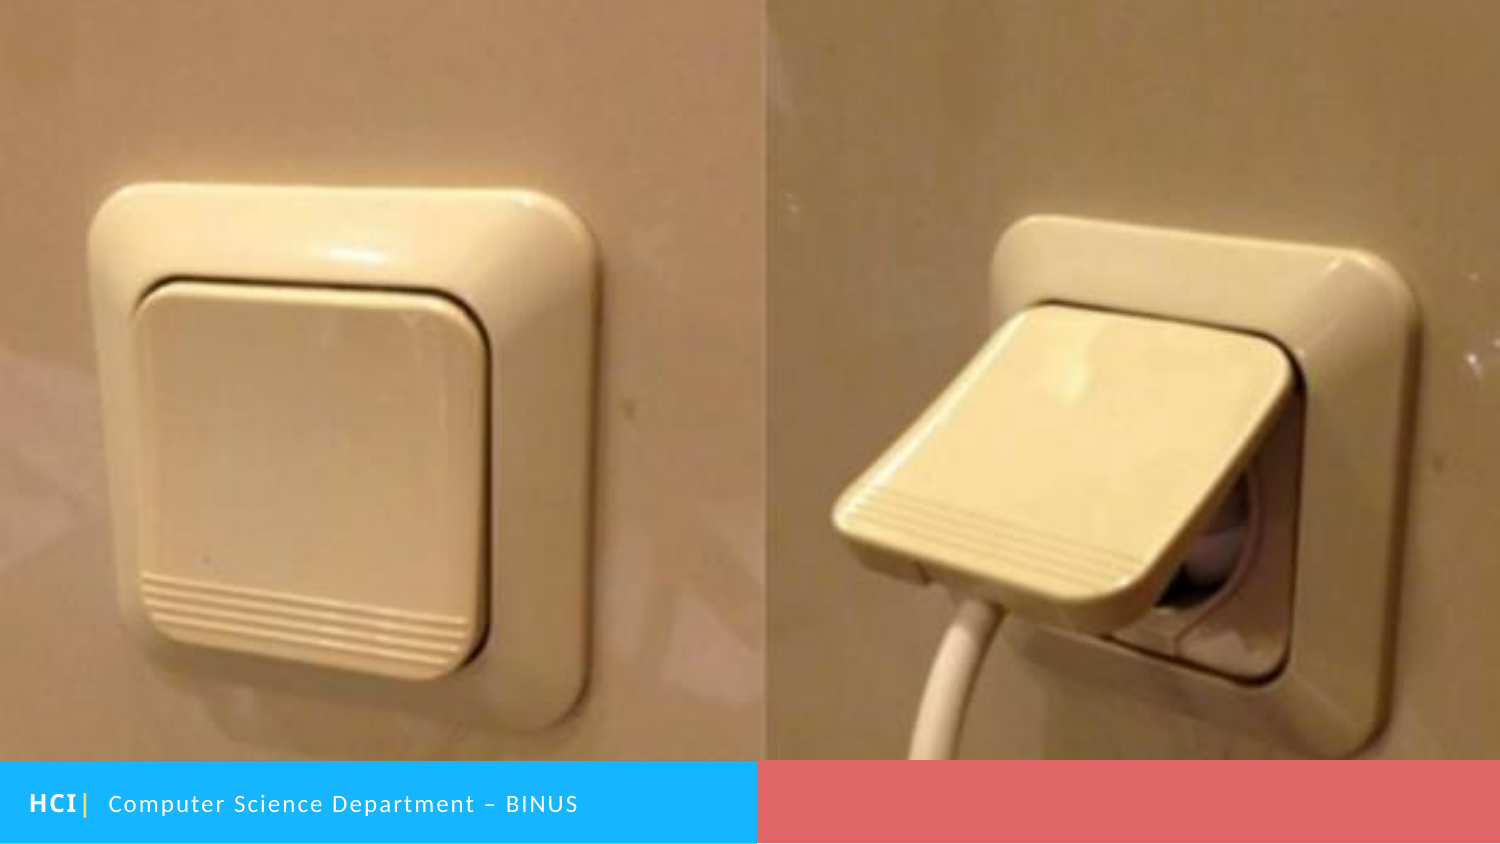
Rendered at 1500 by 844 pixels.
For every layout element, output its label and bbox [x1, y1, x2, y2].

text_box [0, 0, 1500, 844]
